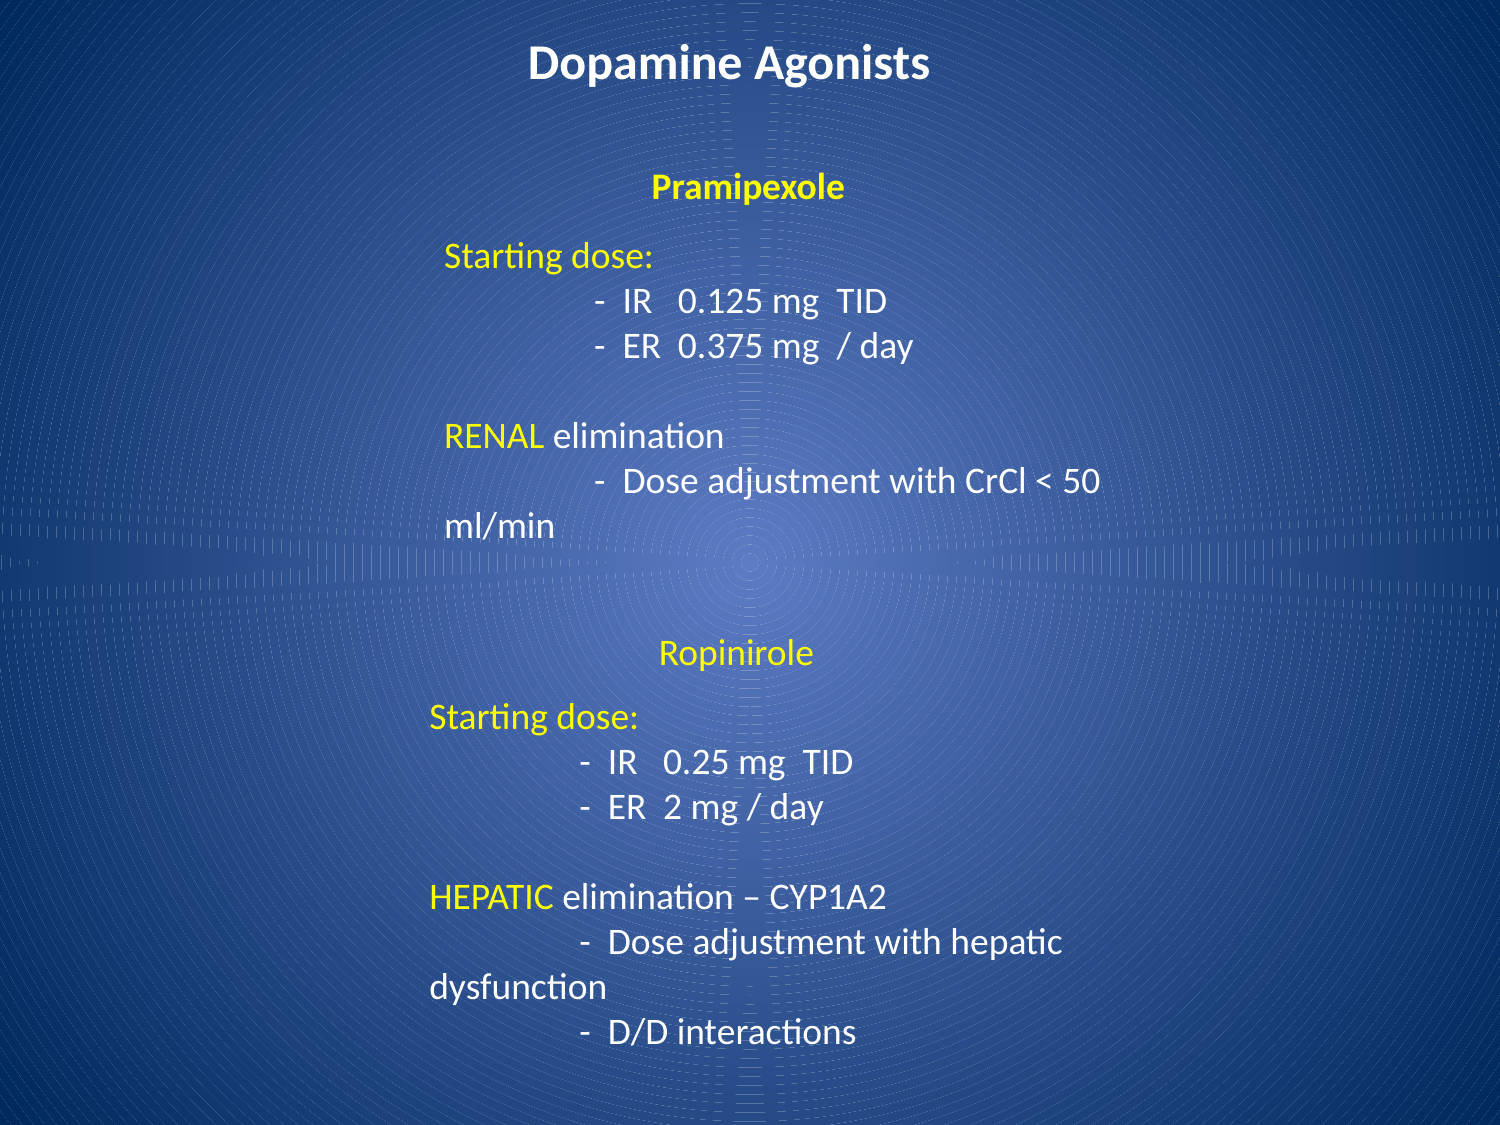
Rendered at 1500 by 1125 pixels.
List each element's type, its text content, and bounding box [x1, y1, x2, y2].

text_box Starting dose: - IR 0.125 mg TID - ER 0.375 mg / day RENAL elimination - Dose adjustment with CrCl < 50 ml/min [429, 223, 1200, 554]
text_box Ropinirole [644, 620, 839, 681]
text_box Pramipexole [623, 154, 874, 215]
title Dopamine Agonists [420, 7, 1038, 112]
text_box Starting dose: - IR 0.25 mg TID - ER 2 mg / day HEPATIC elimination – CYP1A2 - Dose adjustment with hepatic dysfunction - D/D interactions [414, 685, 1218, 1060]
